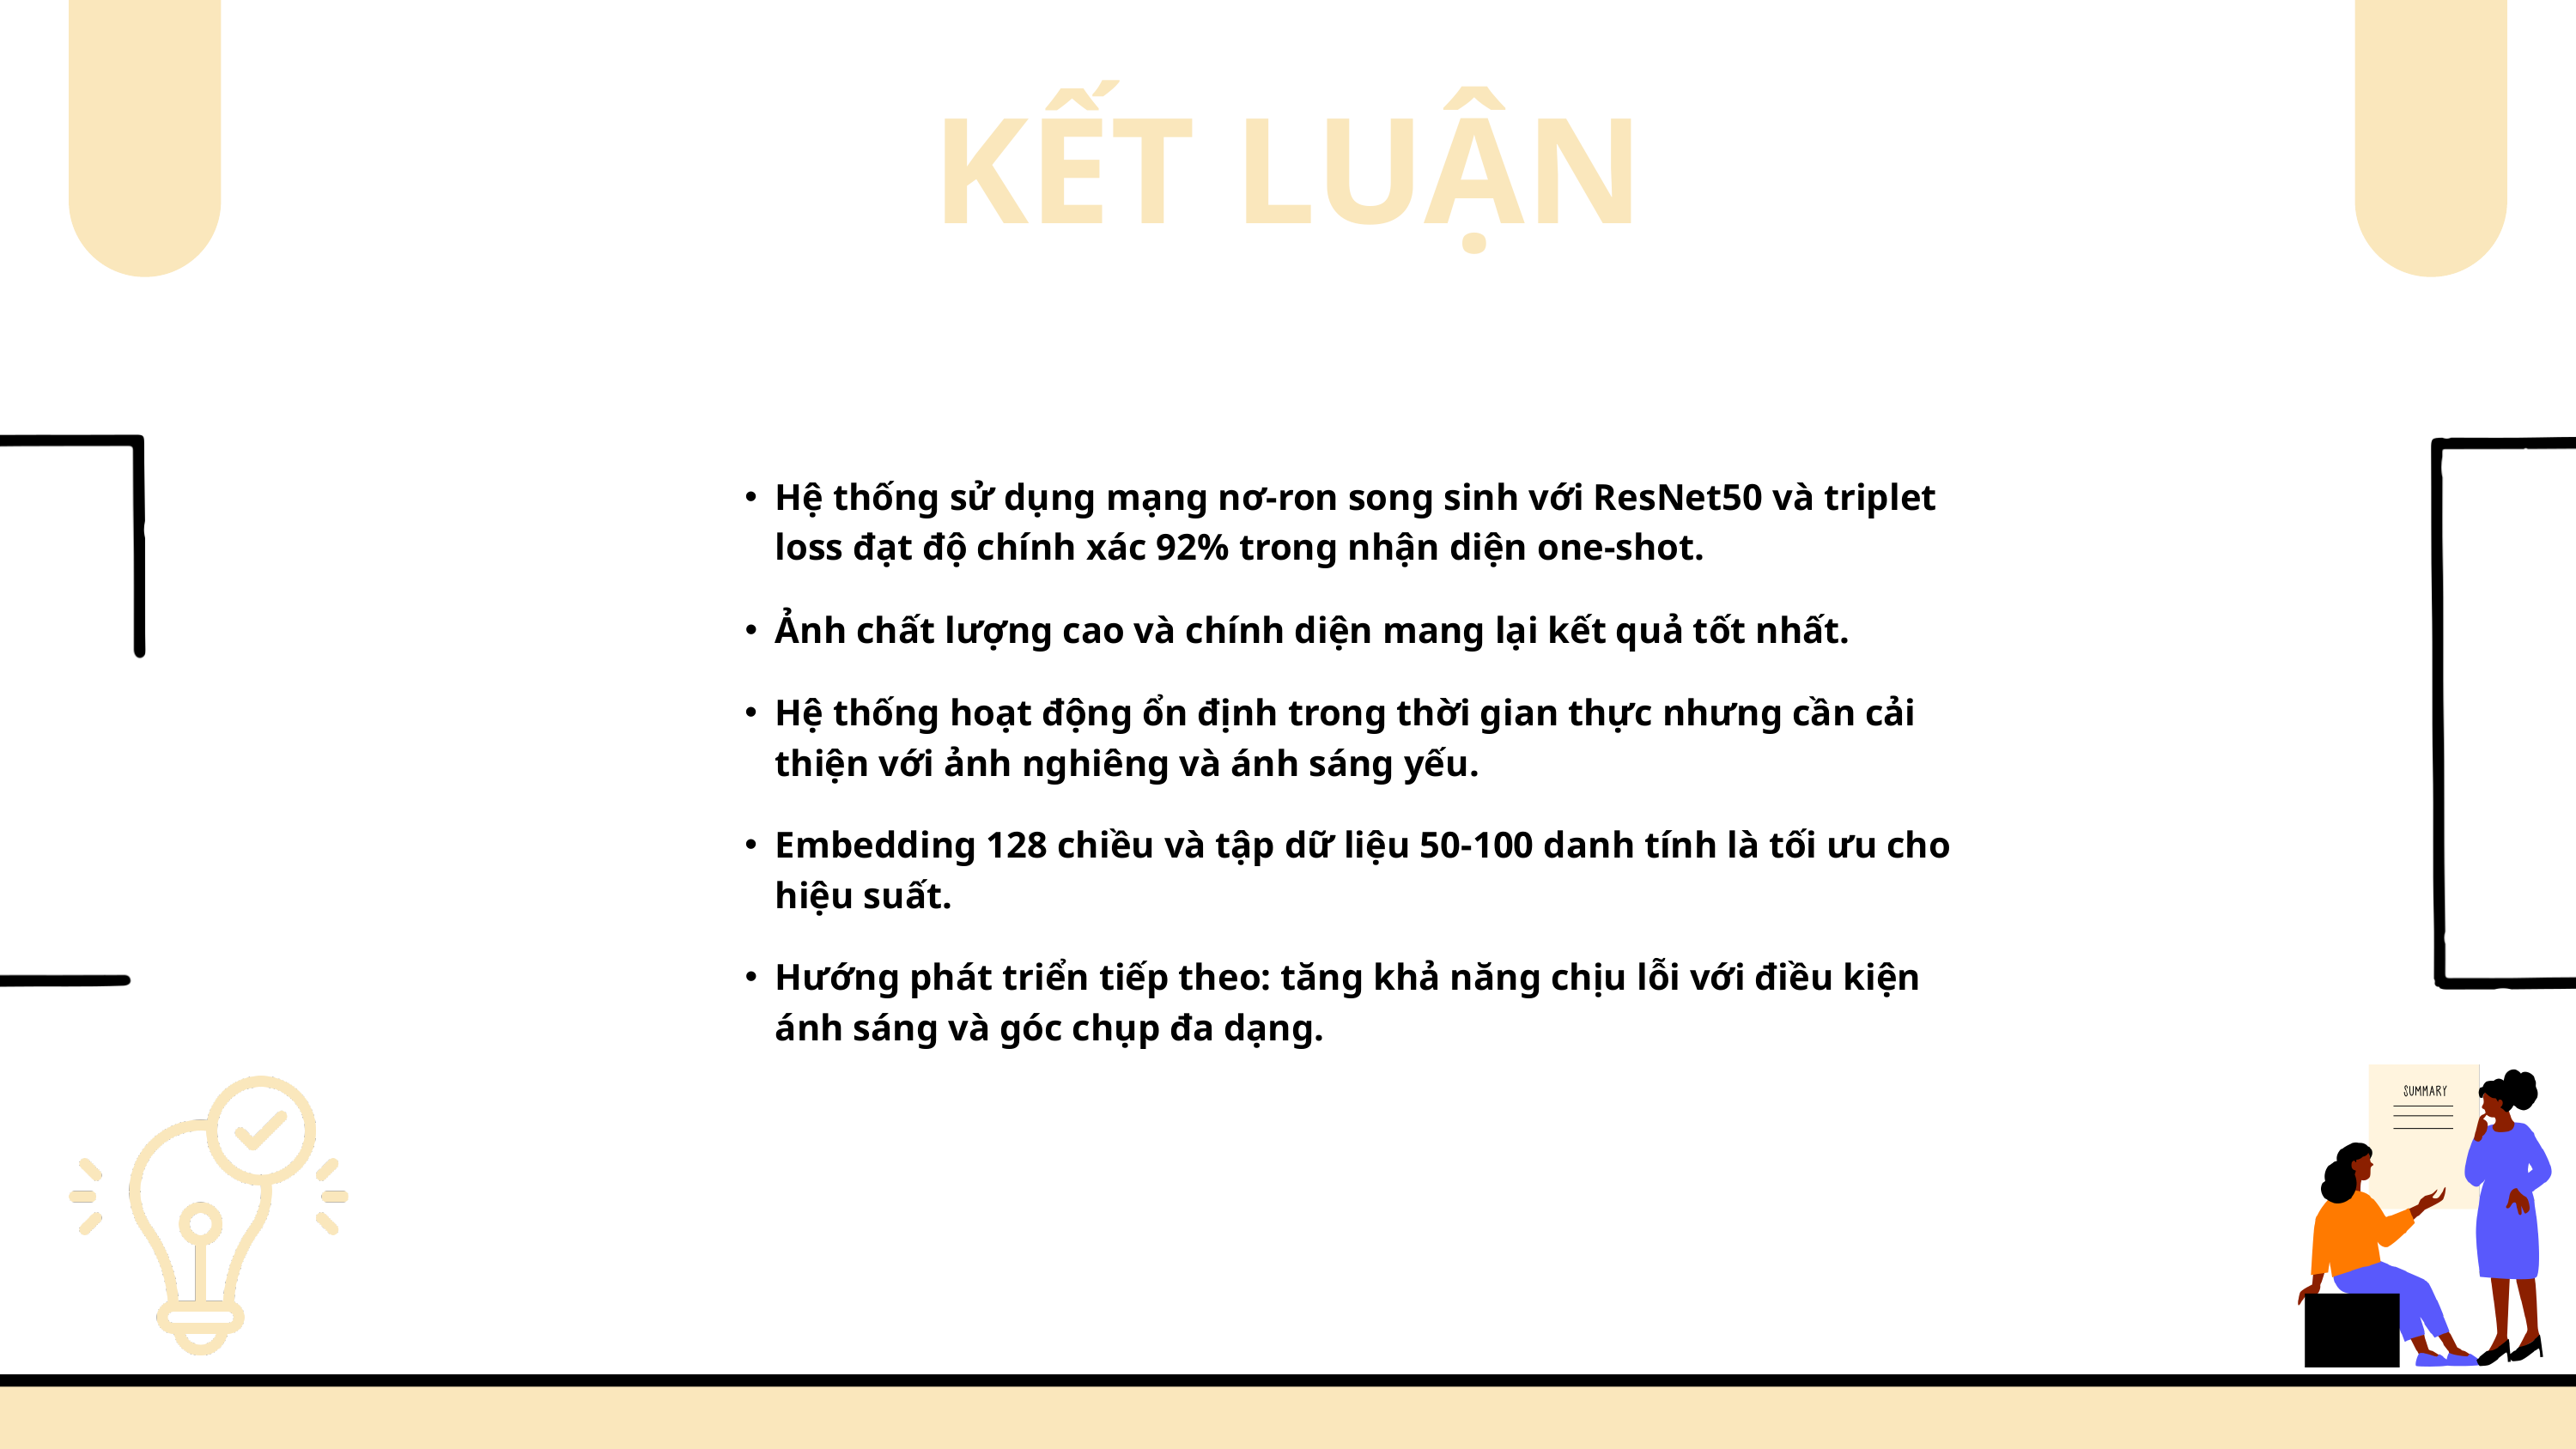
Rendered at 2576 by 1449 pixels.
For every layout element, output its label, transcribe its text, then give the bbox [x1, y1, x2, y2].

text_box [2431, 434, 2576, 990]
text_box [68, 0, 222, 277]
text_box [0, 1379, 2576, 1449]
text_box KẾT LUẬN [302, 47, 2274, 252]
text_box Hướng phát triển tiếp theo: tăng khả năng chịu lỗi với điều kiện ánh sáng và góc chụp đa dạng. [714, 948, 1974, 1048]
text_box Ảnh chất lượng cao và chính diện mang lại kết quả tốt nhất. [714, 600, 1974, 651]
text_box Embedding 128 chiều và tập dữ liệu 50-100 danh tính là tối ưu cho hiệu suất. [714, 815, 1973, 916]
text_box [2297, 1064, 2553, 1367]
text_box [69, 1076, 349, 1355]
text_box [2354, 0, 2508, 277]
text_box Hệ thống hoạt động ổn định trong thời gian thực nhưng cần cải thiện với ảnh nghiêng và ánh sáng yếu. [714, 682, 1973, 784]
text_box Hệ thống sử dụng mạng nơ-ron song sinh với ResNet50 và triplet loss đạt độ chính xác 92% trong nhận diện one-shot. [714, 467, 1973, 568]
text_box [0, 434, 146, 990]
